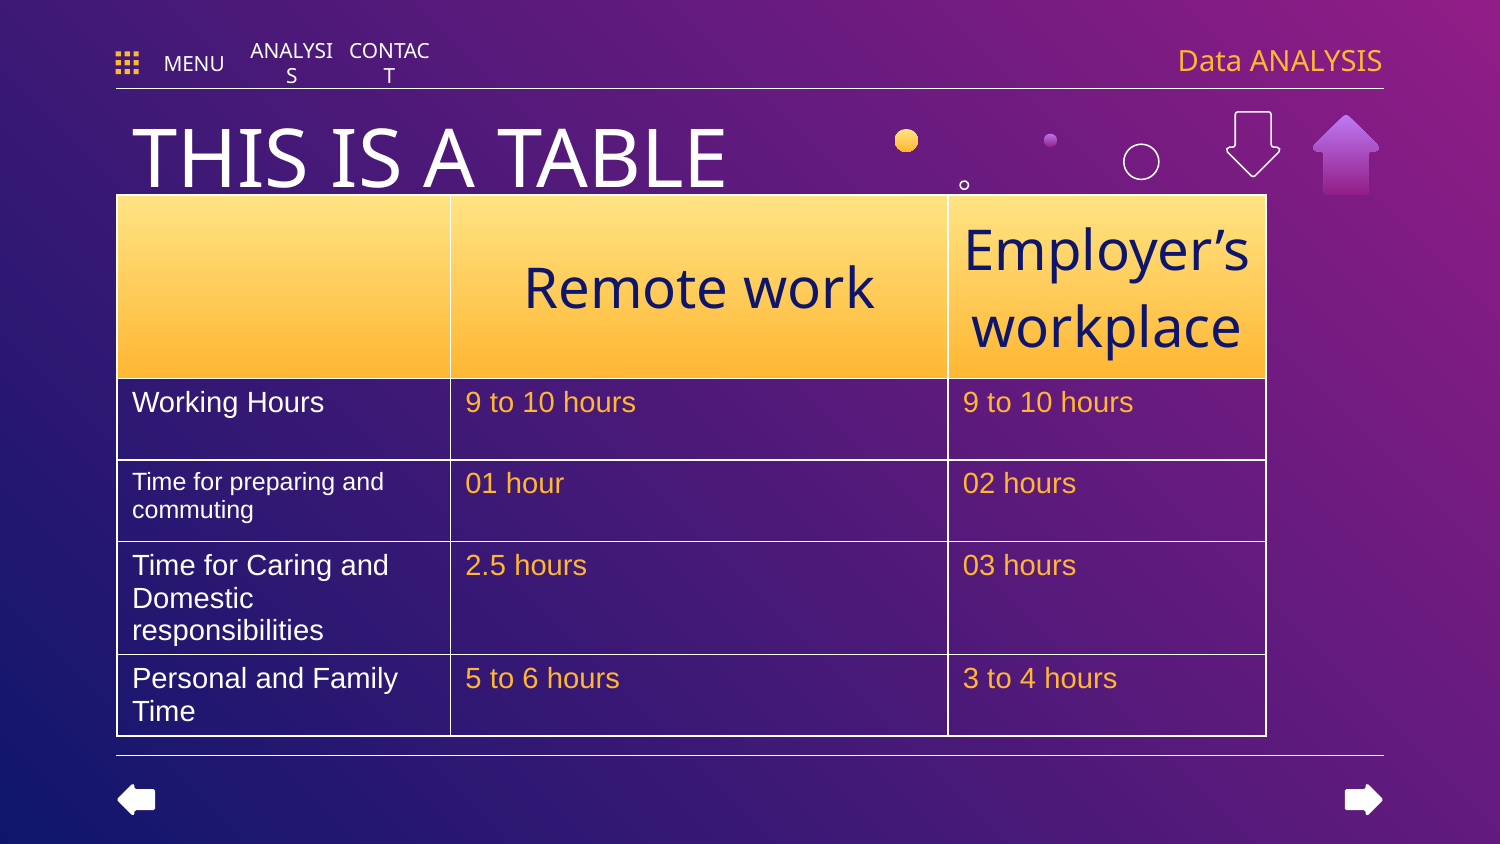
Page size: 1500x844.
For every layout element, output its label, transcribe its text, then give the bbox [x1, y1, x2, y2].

table_cell 03 hours [949, 542, 1265, 654]
text_box [894, 128, 918, 152]
text_box [109, 45, 145, 81]
text_box [1226, 111, 1280, 177]
table_cell 9 to 10 hours [949, 379, 1265, 459]
table_cell 01 hour [451, 461, 947, 541]
table_cell Time for preparing and commuting [118, 461, 450, 541]
table_cell 2.5 hours [451, 542, 947, 654]
text_box Data ANALYSIS [1158, 34, 1383, 85]
table_cell 5 to 6 hours [451, 655, 947, 735]
table_cell 02 hours [949, 461, 1265, 541]
text_box MENU [151, 45, 237, 81]
title THIS IS A TABLE [117, 90, 1383, 191]
table_header Remote work [451, 196, 947, 378]
table_cell 3 to 4 hours [949, 655, 1265, 735]
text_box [115, 50, 139, 75]
text_box CONTACT [346, 45, 433, 81]
text_box [1313, 114, 1380, 196]
text_box [1043, 133, 1058, 148]
table_header Employer’s workplace [949, 196, 1265, 378]
table_cell Working Hours [118, 379, 450, 459]
table_cell Personal and Family Time [118, 655, 450, 735]
table_header [118, 196, 450, 378]
text_box [117, 784, 156, 816]
text_box ANALYSIS [248, 45, 335, 81]
text_box [1344, 784, 1383, 816]
table_cell Time for Caring and Domestic responsibilities [118, 542, 450, 654]
table_cell 9 to 10 hours [451, 379, 947, 459]
